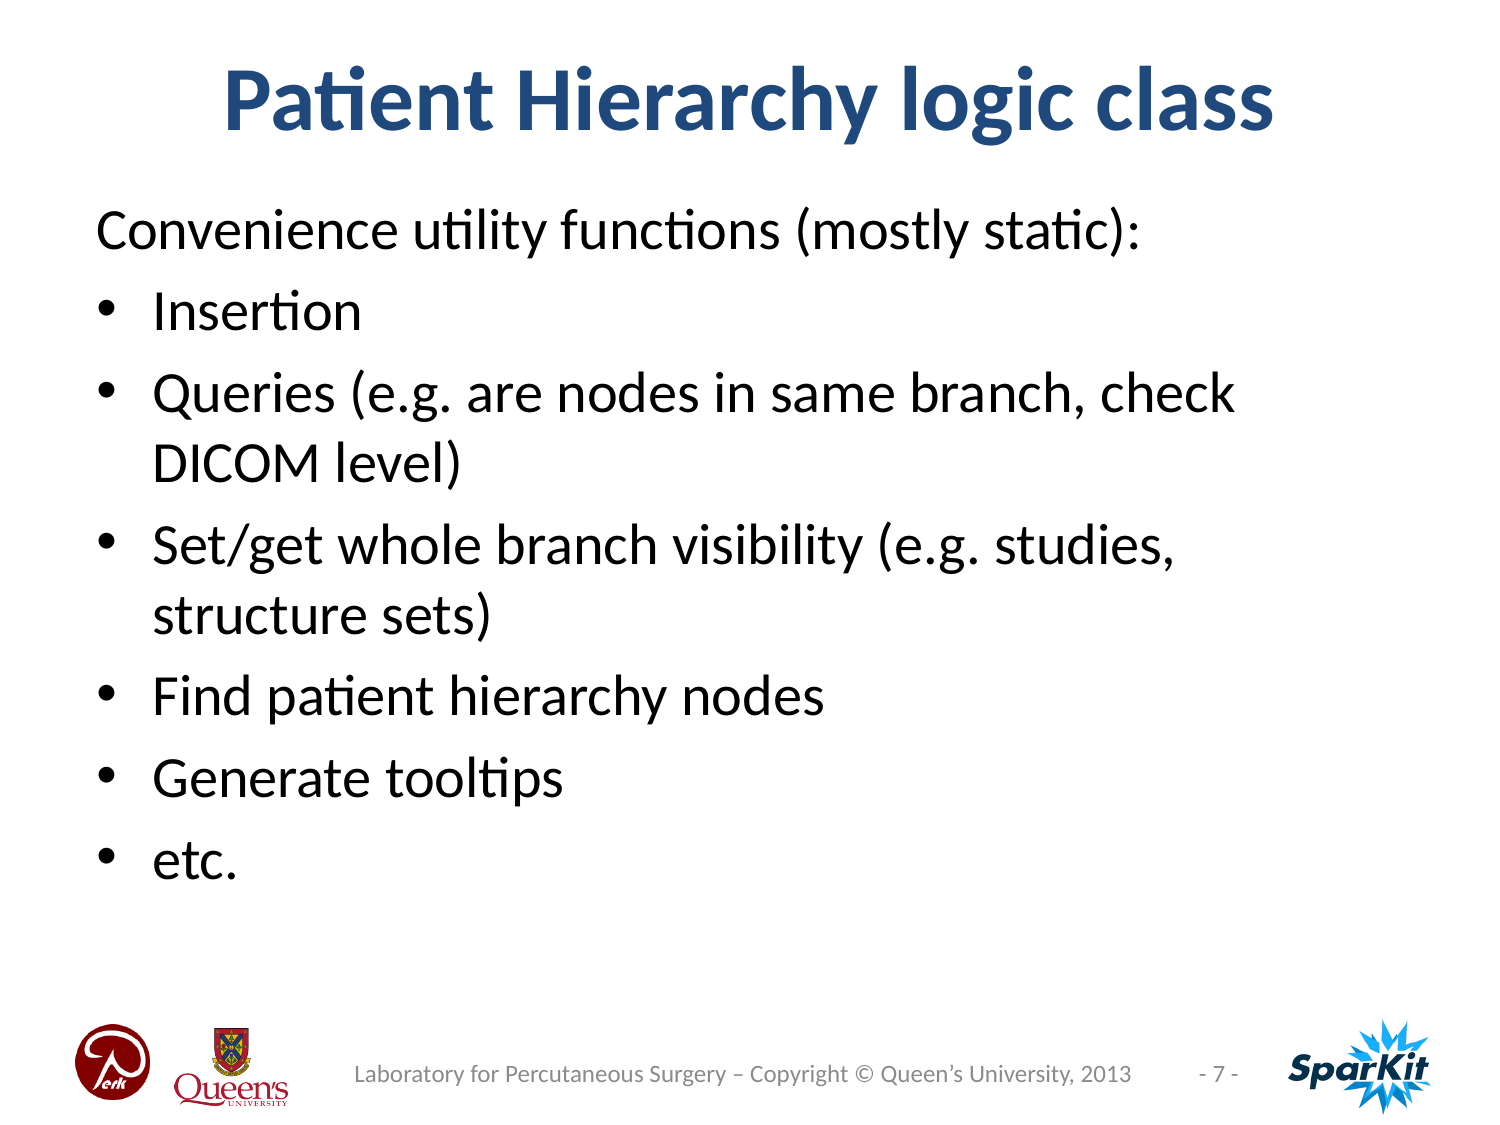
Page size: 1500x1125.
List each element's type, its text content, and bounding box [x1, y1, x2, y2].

picture [174, 1028, 288, 1106]
text_box Patient Hierarchy logic class [74, 0, 1425, 188]
picture [75, 1024, 150, 1100]
slide_number - 7 - [1175, 1042, 1263, 1103]
footer Laboratory for Percutaneous Surgery – Copyright © Queen’s University, 2013 [312, 1042, 1175, 1103]
text_box Convenience utility functions (mostly static): Insertion Queries (e.g. are nodes in same branch, check DICOM level) Set/get whole branch visibility (e.g. studies, structure sets) Find patient hierarchy nodes Generate tooltips etc. [81, 188, 1419, 1000]
picture [1287, 1018, 1431, 1115]
